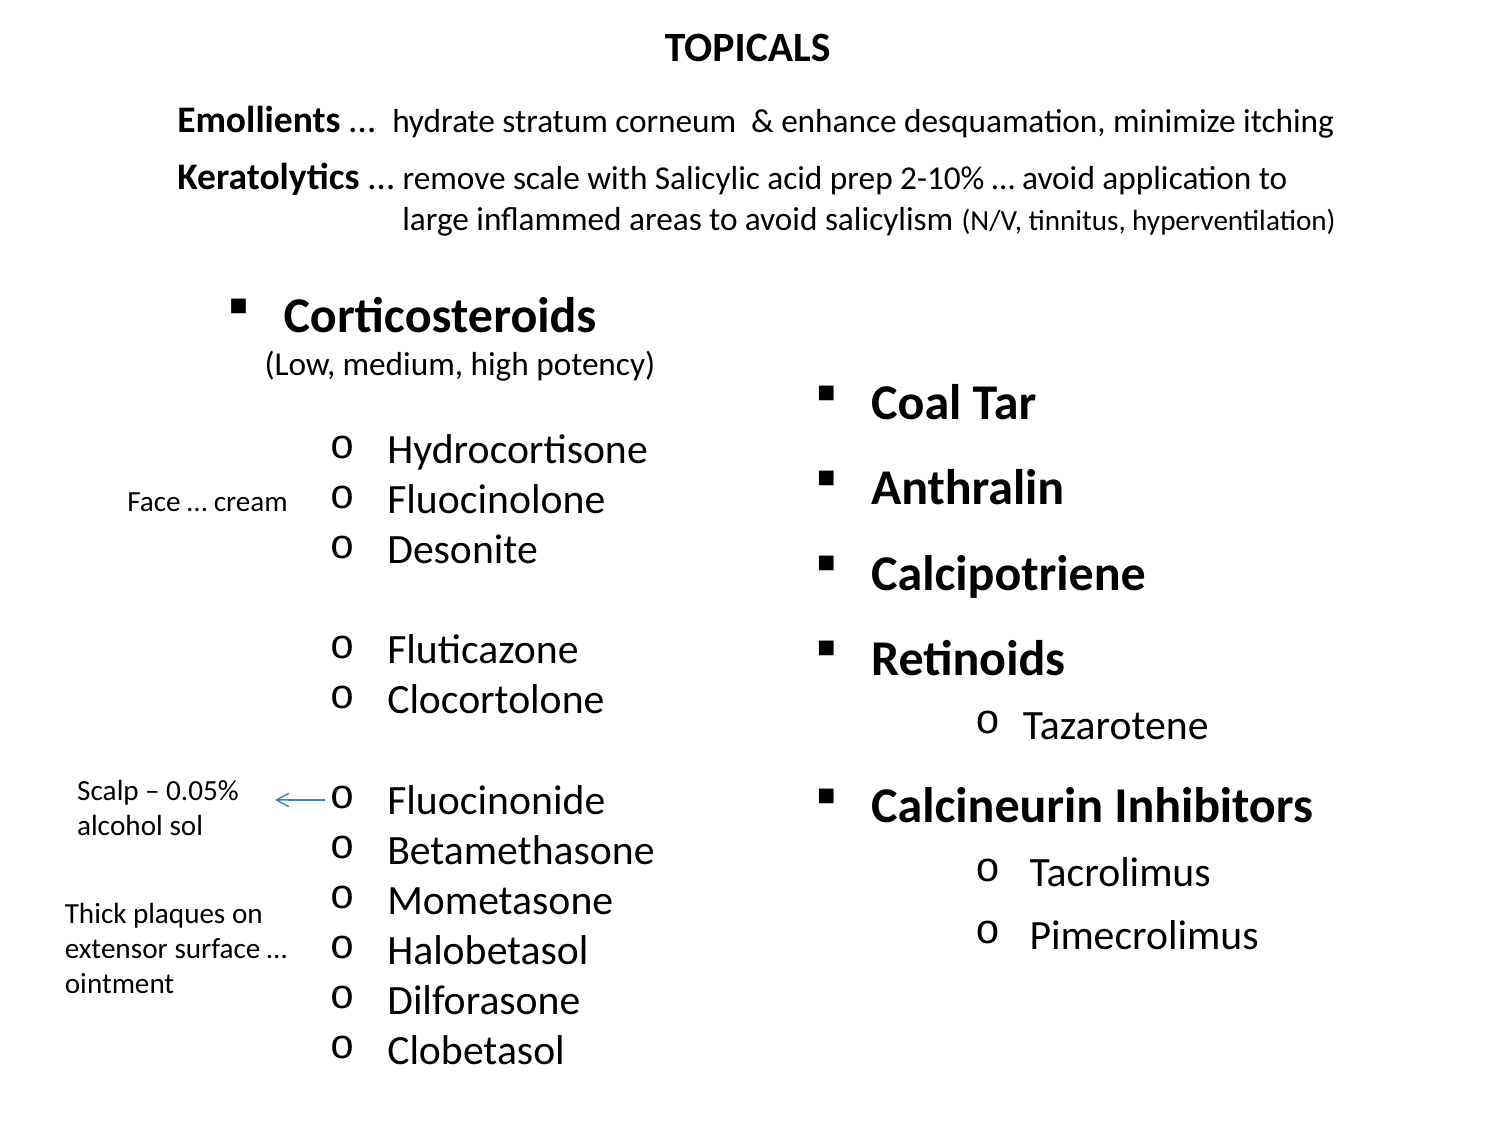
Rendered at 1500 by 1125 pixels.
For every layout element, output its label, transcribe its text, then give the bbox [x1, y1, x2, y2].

text_box Thick plaques on extensor surface … ointment [49, 887, 338, 1008]
text_box Emollients … hydrate stratum corneum & enhance desquamation, minimize itching Keratolytics … remove scale with Salicylic acid prep 2-10% … avoid application to large inflammed areas to avoid salicylism (N/V, tinnitus, hyperventilation) [162, 87, 1375, 245]
text_box Scalp – 0.05% alcohol sol [62, 764, 275, 849]
text_box TOPICALS [650, 12, 850, 78]
text_box Corticosteroids (Low, medium, high potency) Hydrocortisone Fluocinolone Desonite Fluticazone Clocortolone Fluocinonide Betamethasone Mometasone Halobetasol Dilforasone Clobetasol [212, 275, 738, 1080]
text_box Face … cream [112, 474, 325, 525]
text_box Coal Tar Anthralin Calcipotriene Retinoids Tazarotene Calcineurin Inhibitors Tacrolimus Pimecrolimus [800, 362, 1438, 965]
